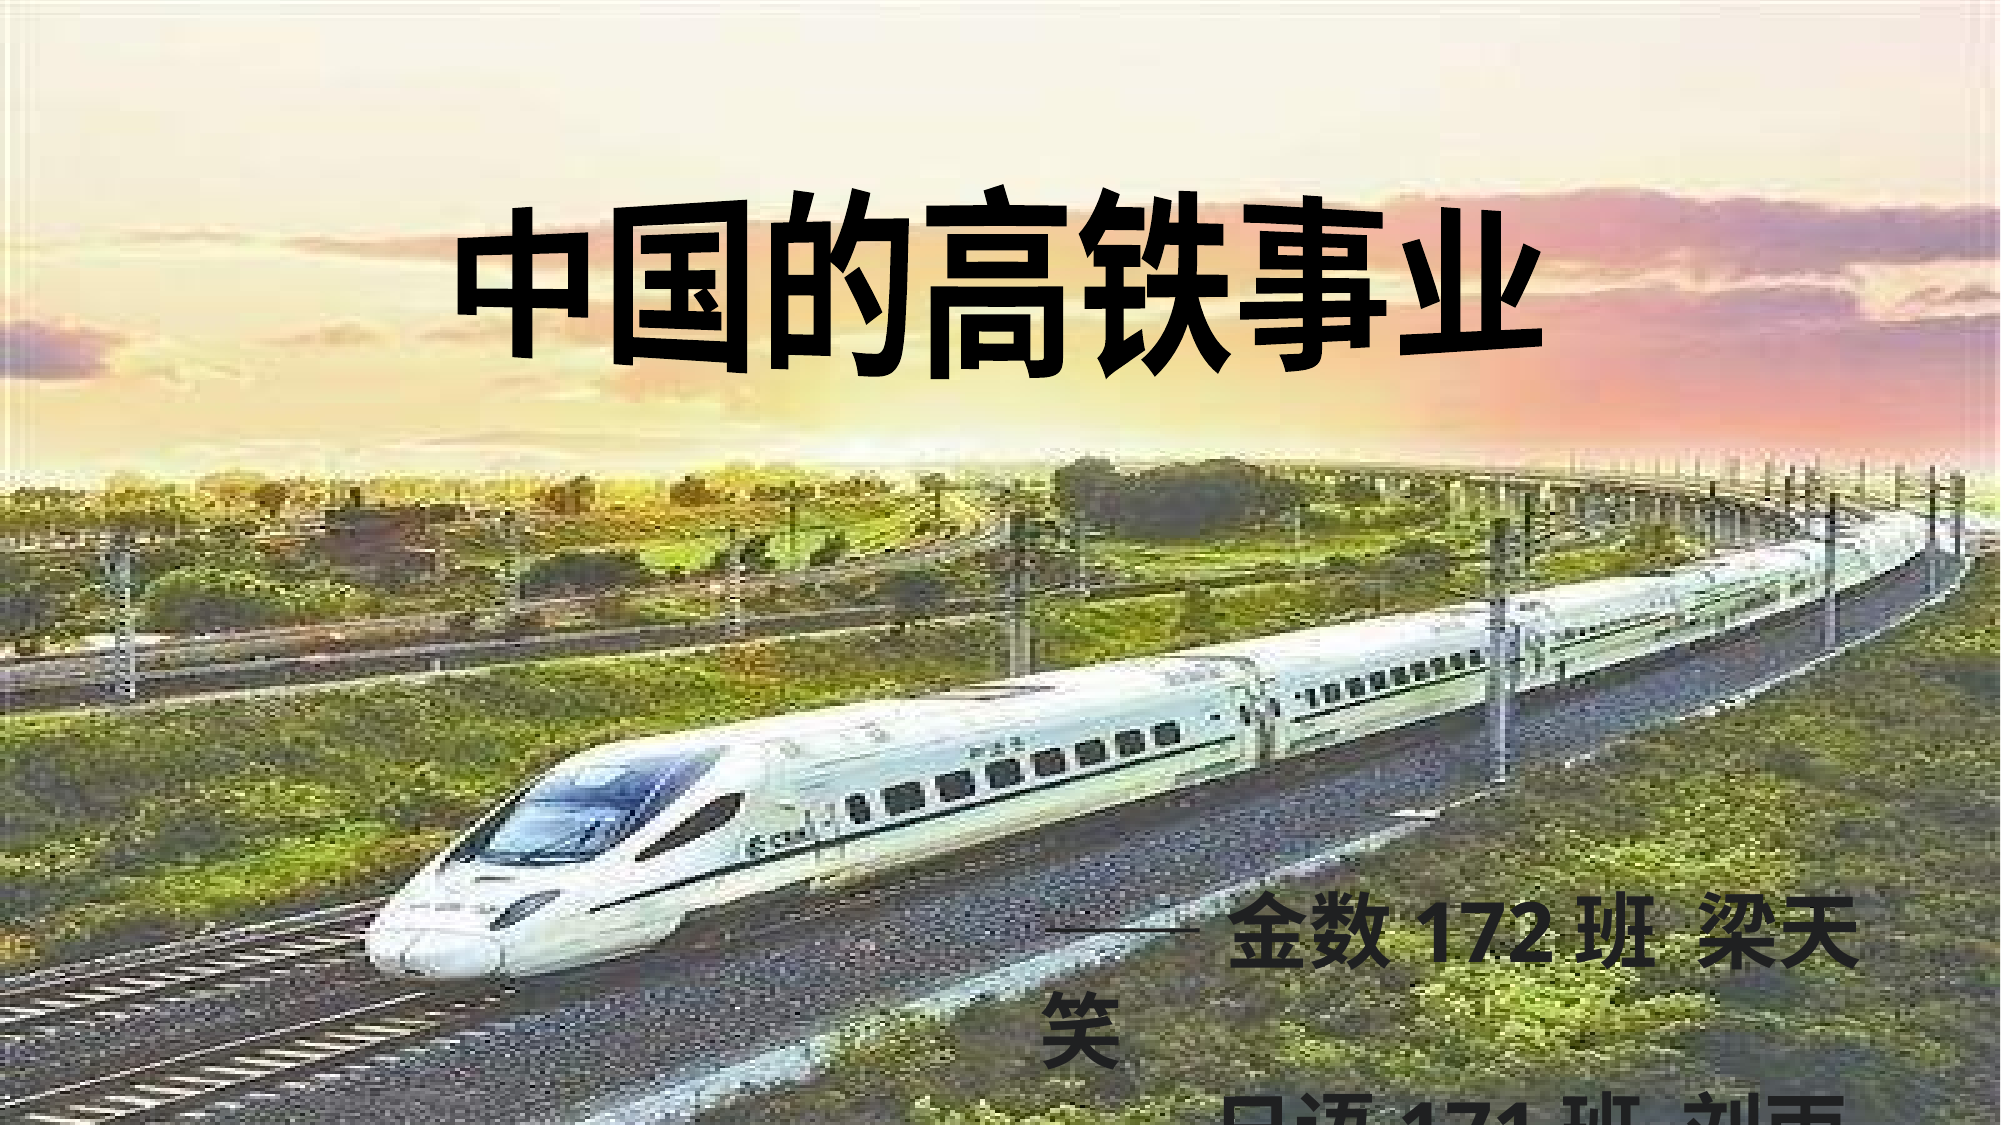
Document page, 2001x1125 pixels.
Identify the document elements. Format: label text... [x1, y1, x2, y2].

picture [0, 0, 2001, 1125]
text_box ——金数172班 梁天笑 日语171班 刘雨晴 [1024, 871, 1931, 1125]
